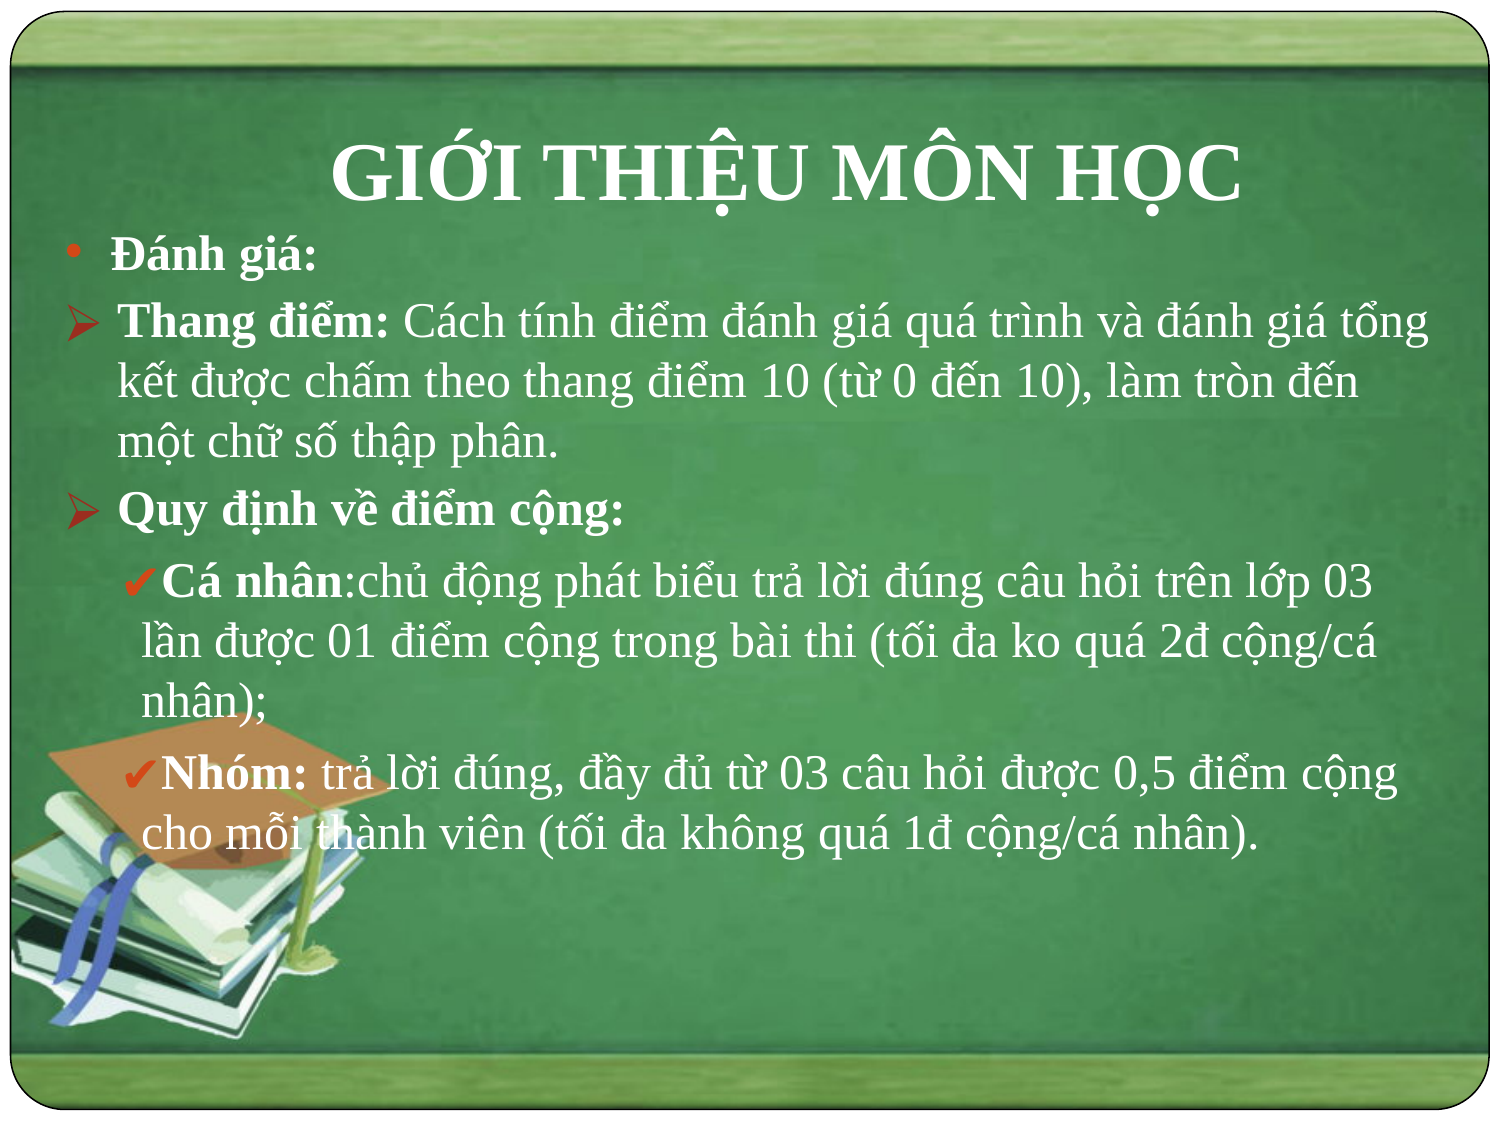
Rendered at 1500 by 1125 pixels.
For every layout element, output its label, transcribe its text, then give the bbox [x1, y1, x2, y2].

list Đánh giá: Thang điểm: Cách tính điểm đánh giá quá trình và đánh giá tổng kết được chấm theo thang điểm 10 (từ 0 đến 10), làm tròn đến một chữ số thập phân. Quy định về điểm cộng: Cá nhân:chủ động phát biểu trả lời đúng câu hỏi trên lớp 03 lần được 01 điểm cộng trong bài thi (tối đa ko quá 2đ cộng/cá nhân); Nhóm: trả lời đúng, đầy đủ từ 03 câu hỏi được 0,5 điểm cộng cho mỗi thành viên (tối đa không quá 1đ cộng/cá nhân). [50, 212, 1450, 1050]
picture [12, 13, 1488, 1108]
title GIỚI THIỆU MÔN HỌC [150, 45, 1425, 212]
